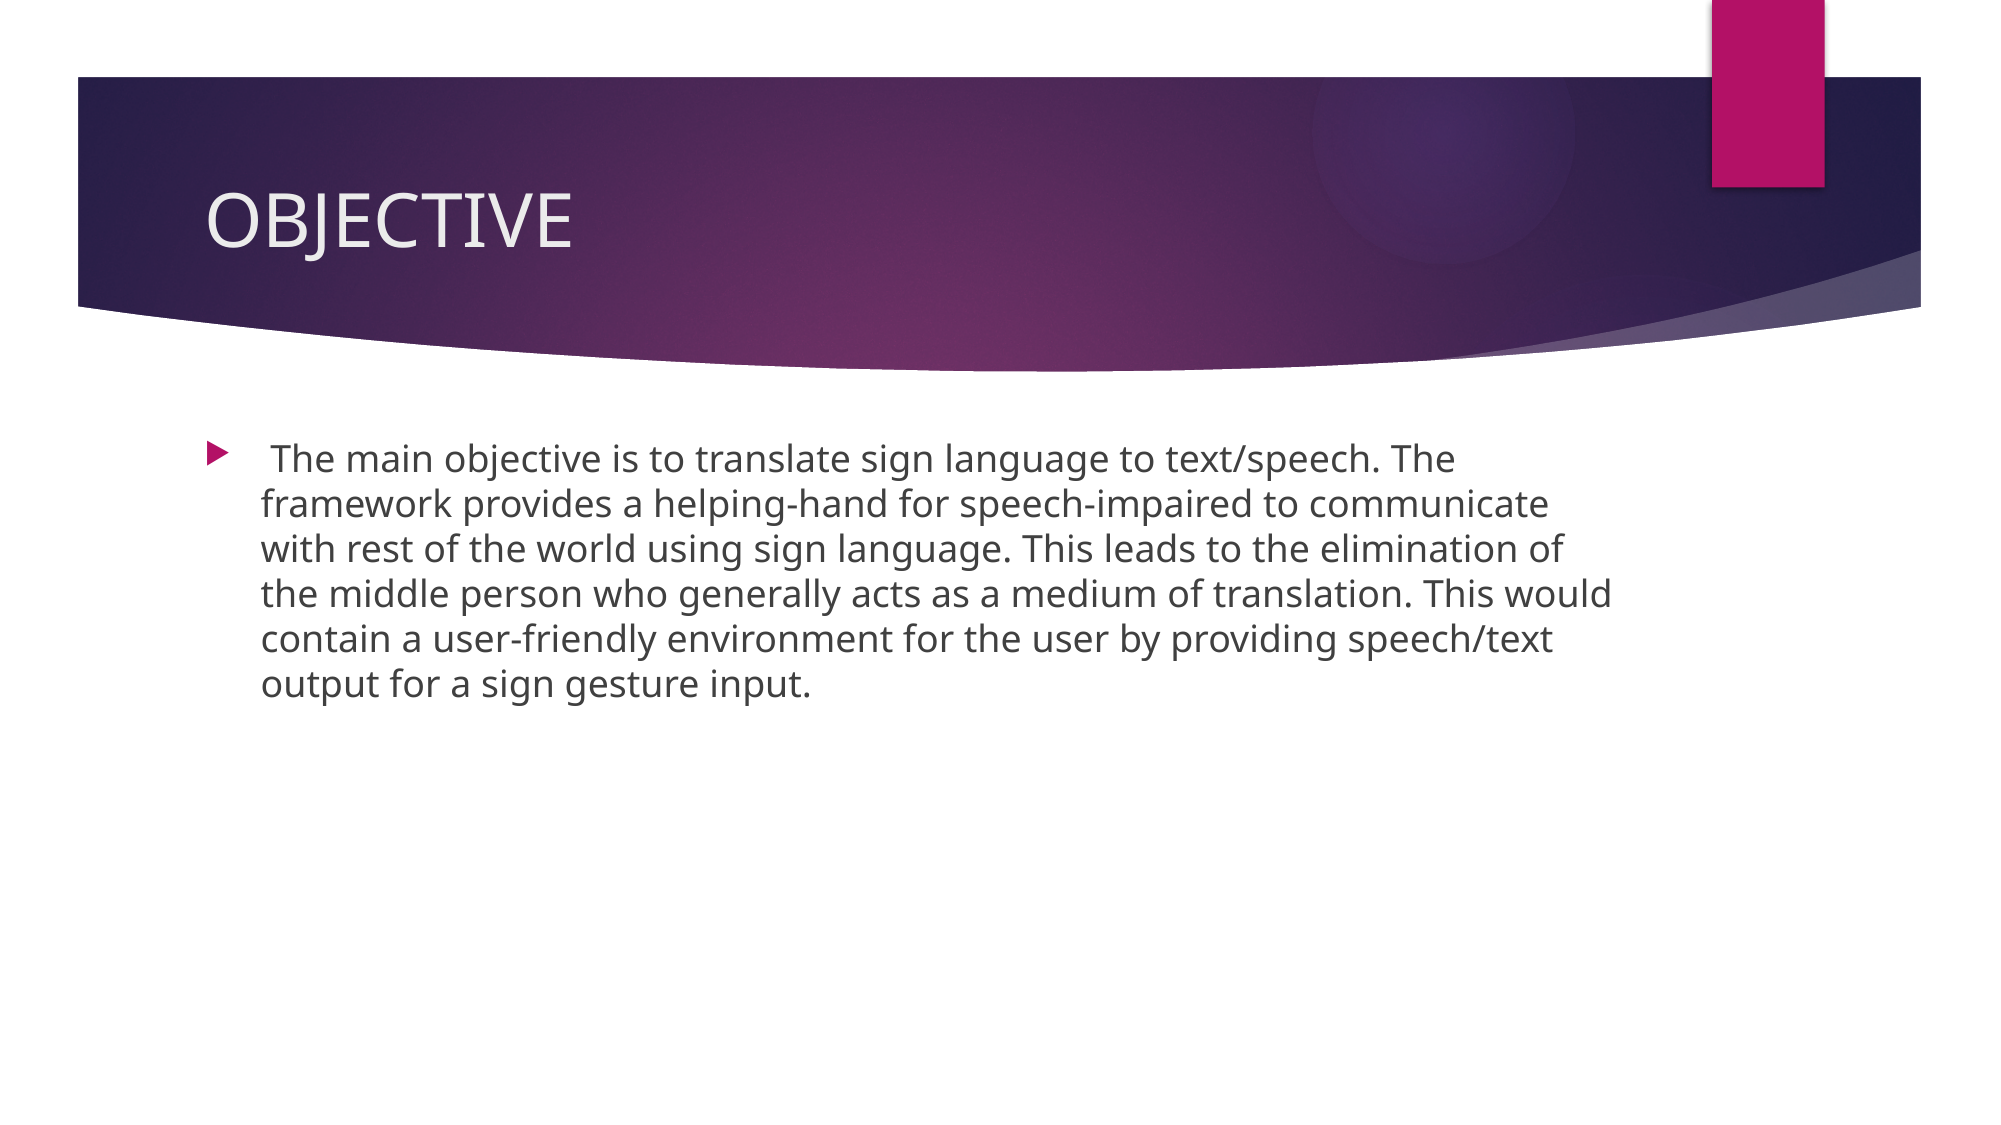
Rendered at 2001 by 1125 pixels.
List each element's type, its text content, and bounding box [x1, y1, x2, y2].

list The main objective is to translate sign language to text/speech. The framework provides a helping-hand for speech-impaired to communicate with rest of the world using sign language. This leads to the elimination of the middle person who generally acts as a medium of translation. This would contain a user-friendly environment for the user by providing speech/text output for a sign gesture input. [189, 427, 1638, 988]
title OBJECTIVE [189, 159, 1627, 276]
